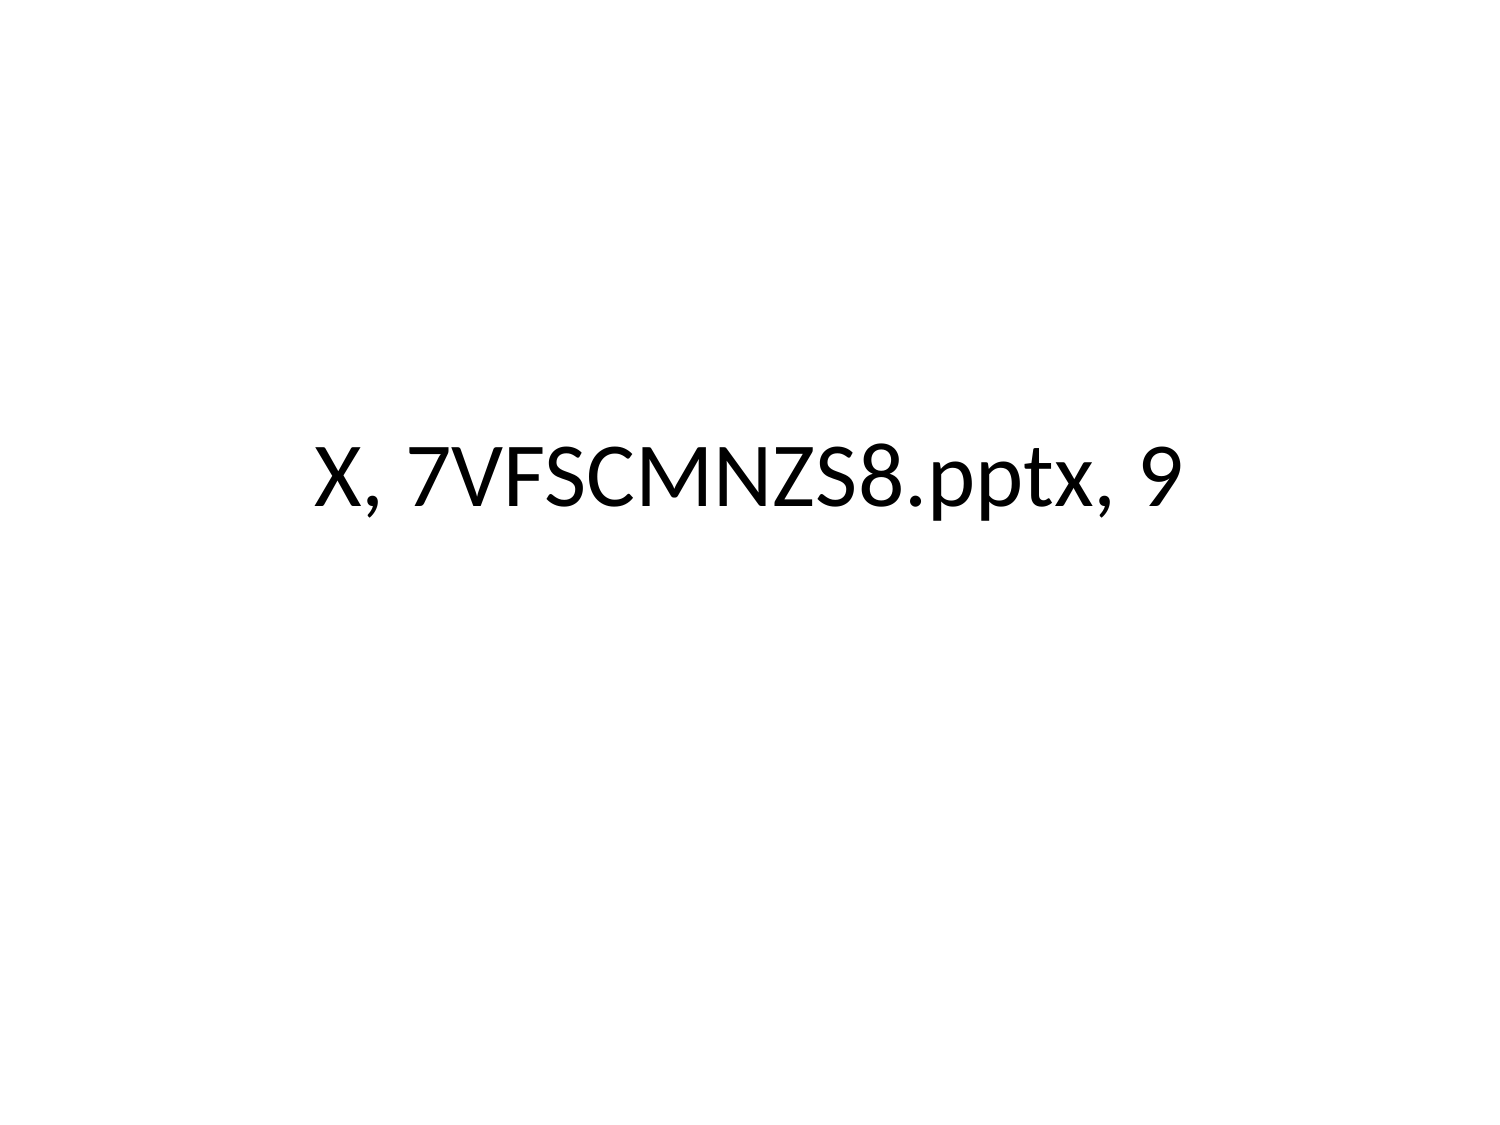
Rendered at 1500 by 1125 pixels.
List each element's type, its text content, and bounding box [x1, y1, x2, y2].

title X, 7VFSCMNZS8.pptx, 9 [112, 349, 1388, 591]
